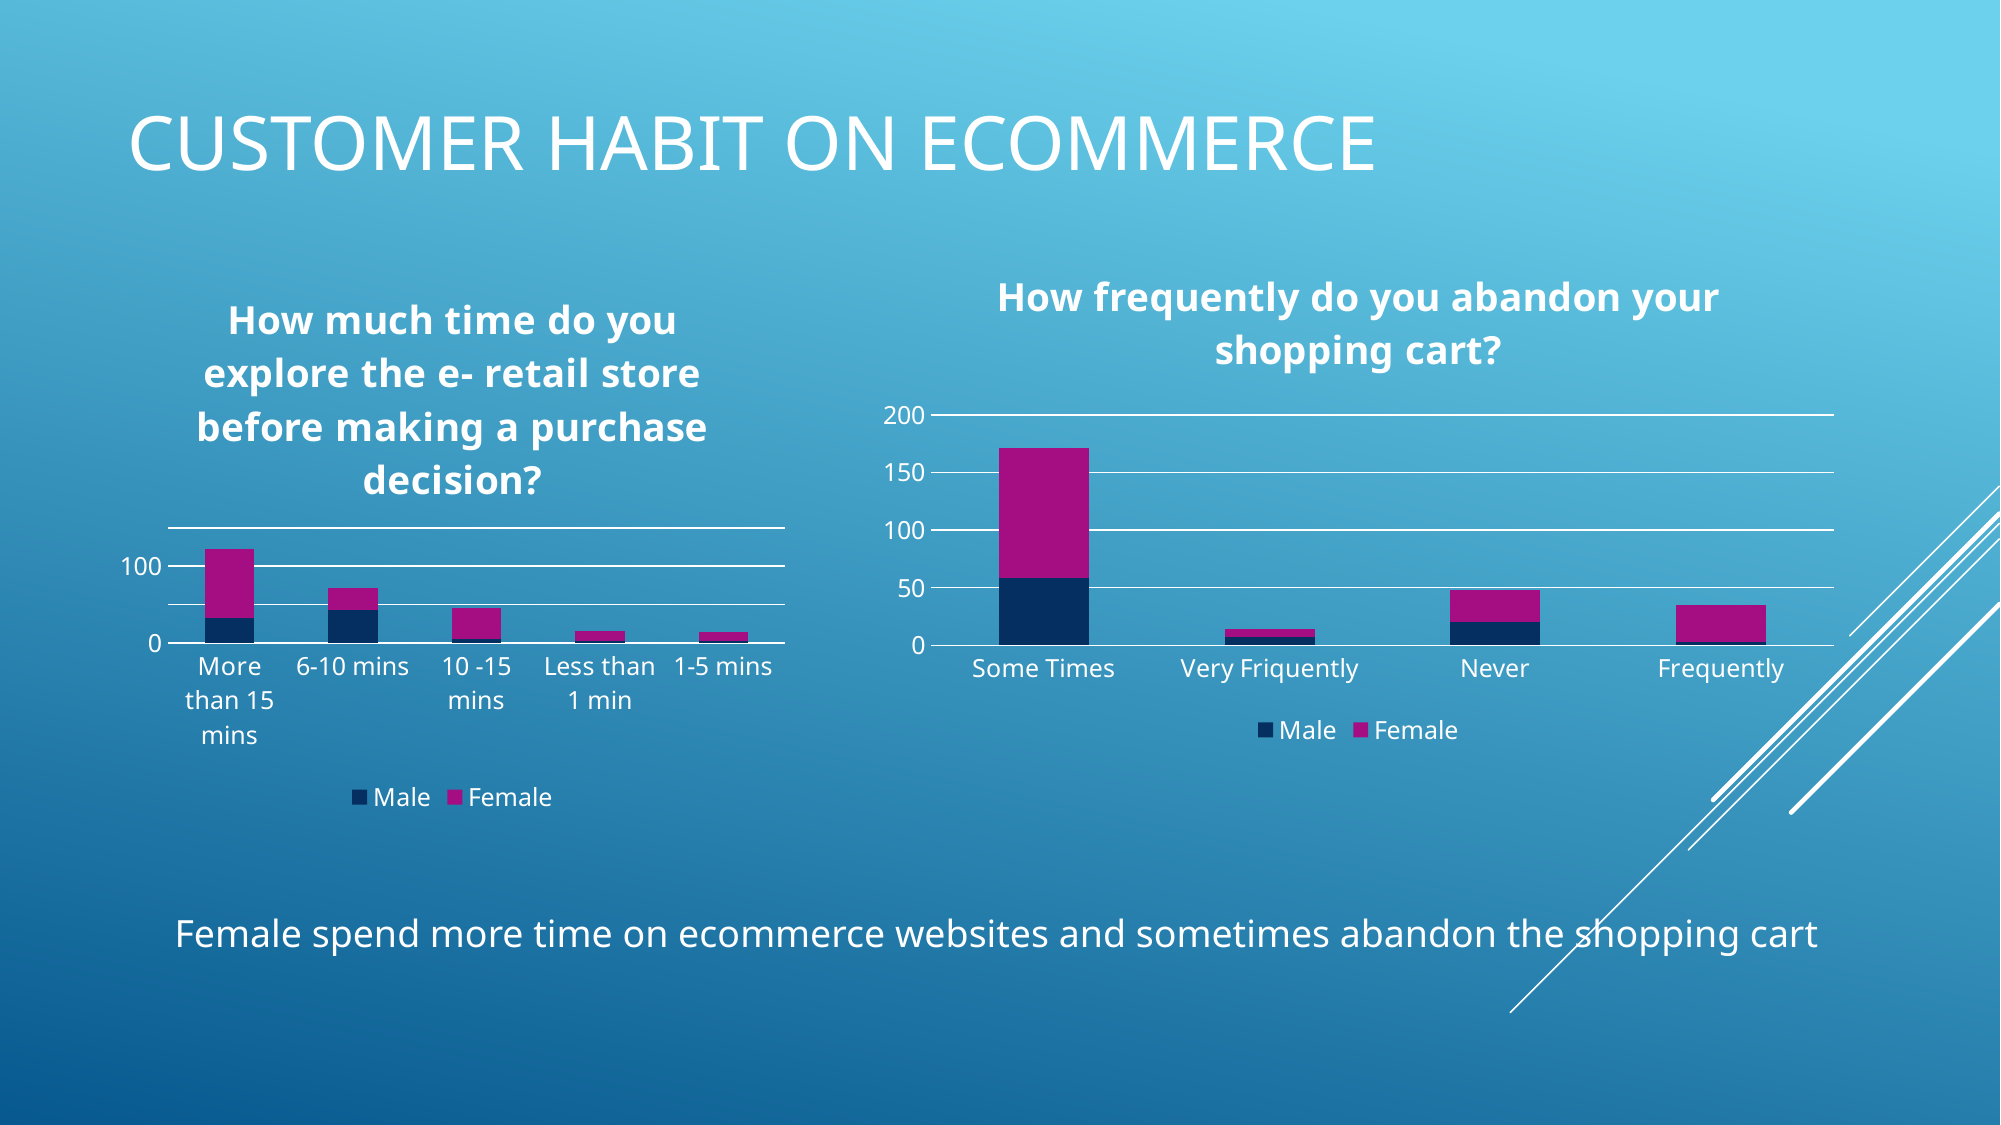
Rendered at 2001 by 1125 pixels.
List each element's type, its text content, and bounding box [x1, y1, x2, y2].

chart [105, 261, 800, 821]
title Customer habit on ecommerce [112, 69, 1513, 212]
chart [863, 239, 1854, 754]
text_box Female spend more time on ecommerce websites and sometimes abandon the shopping cart [159, 903, 1835, 963]
